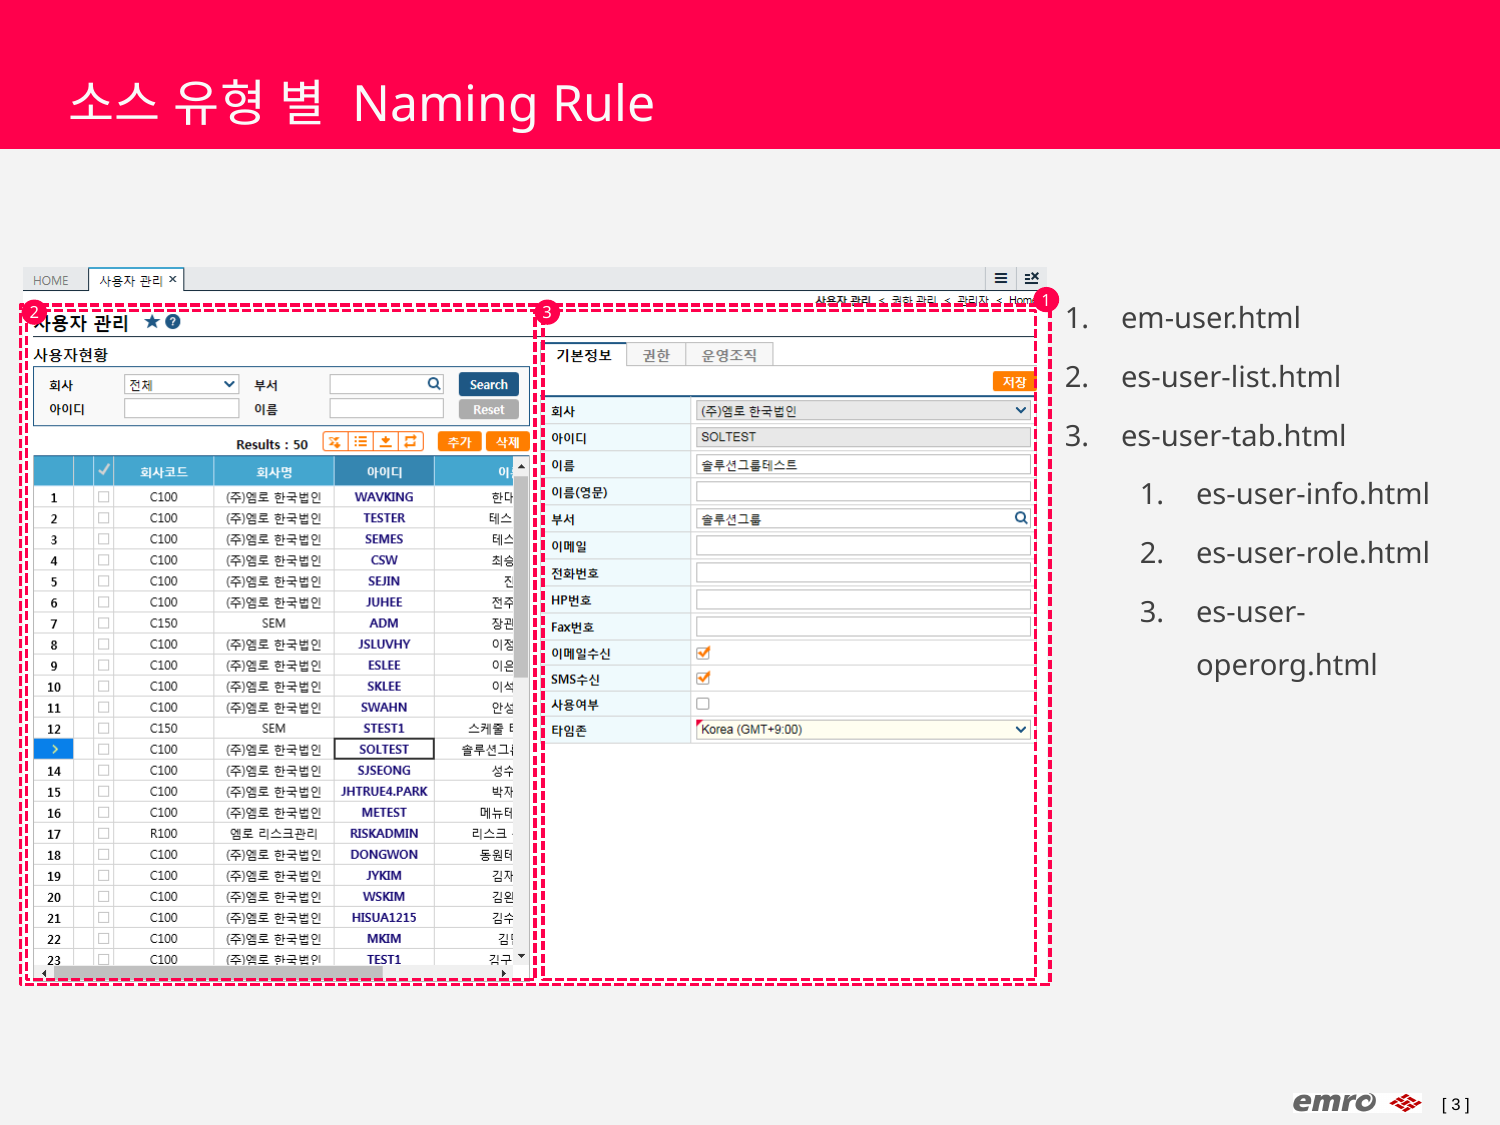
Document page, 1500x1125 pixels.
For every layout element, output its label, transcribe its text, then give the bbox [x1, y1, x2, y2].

picture [1293, 1093, 1422, 1113]
list 소스 유형 별 Naming Rule [53, 54, 1376, 149]
picture [23, 266, 1047, 985]
text_box em-user.html es-user-list.html es-user-tab.html es-user-info.html es-user-role.html es-user-operorg.html [1051, 274, 1500, 689]
